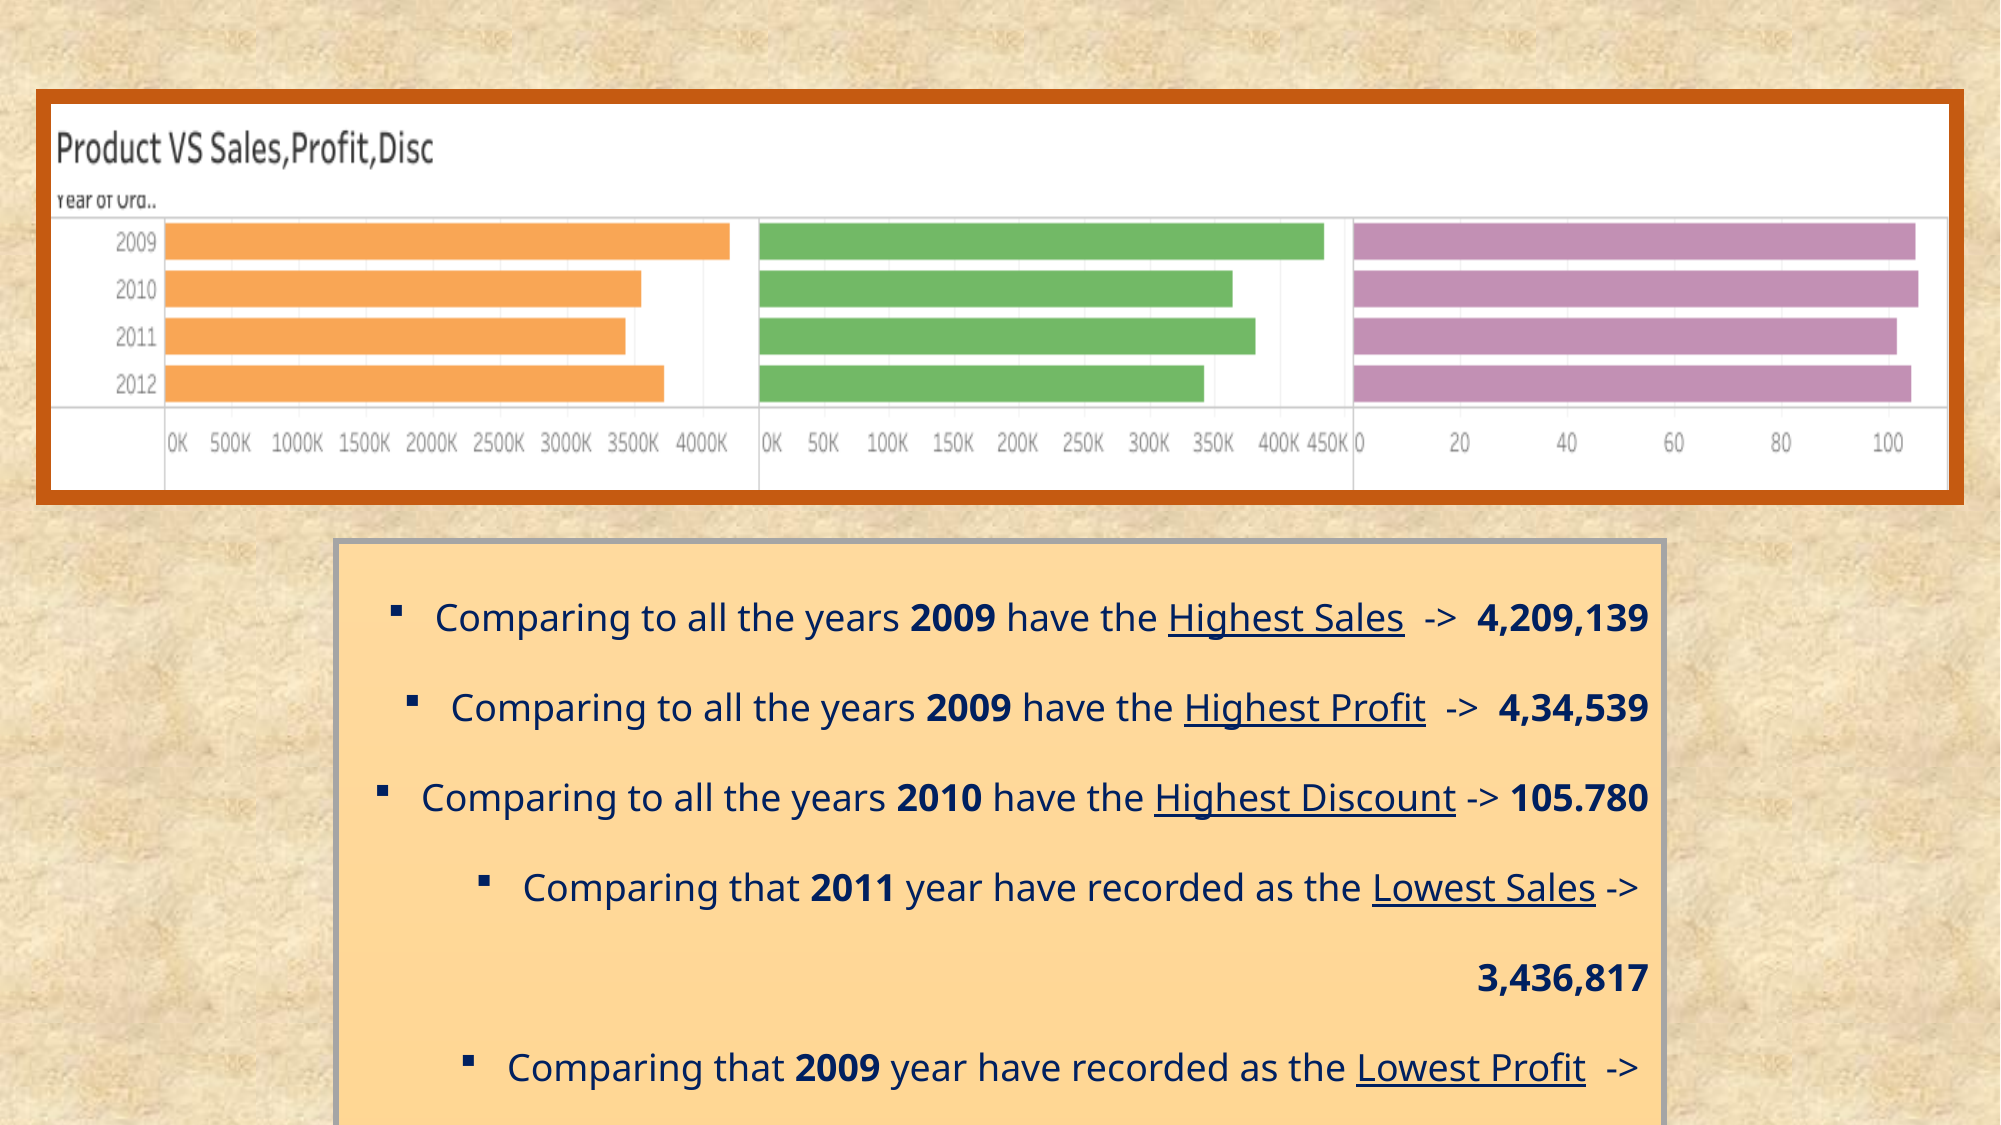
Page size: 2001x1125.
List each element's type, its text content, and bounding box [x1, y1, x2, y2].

text_box Comparing to all the years 2009 have the Highest Sales -> 4,209,139 Comparing to all the years 2009 have the Highest Profit -> 4,34,539 Comparing to all the years 2010 have the Highest Discount -> 105.780 Comparing that 2011 year have recorded as the Lowest Sales -> 3,436,817 Comparing that 2009 year have recorded as the Lowest Profit -> 4,31,902 Comparing that 2009 year have recorded as the Lowest Discount -> 101.740 [335, 541, 1664, 1125]
picture [0, 0, 2001, 1125]
